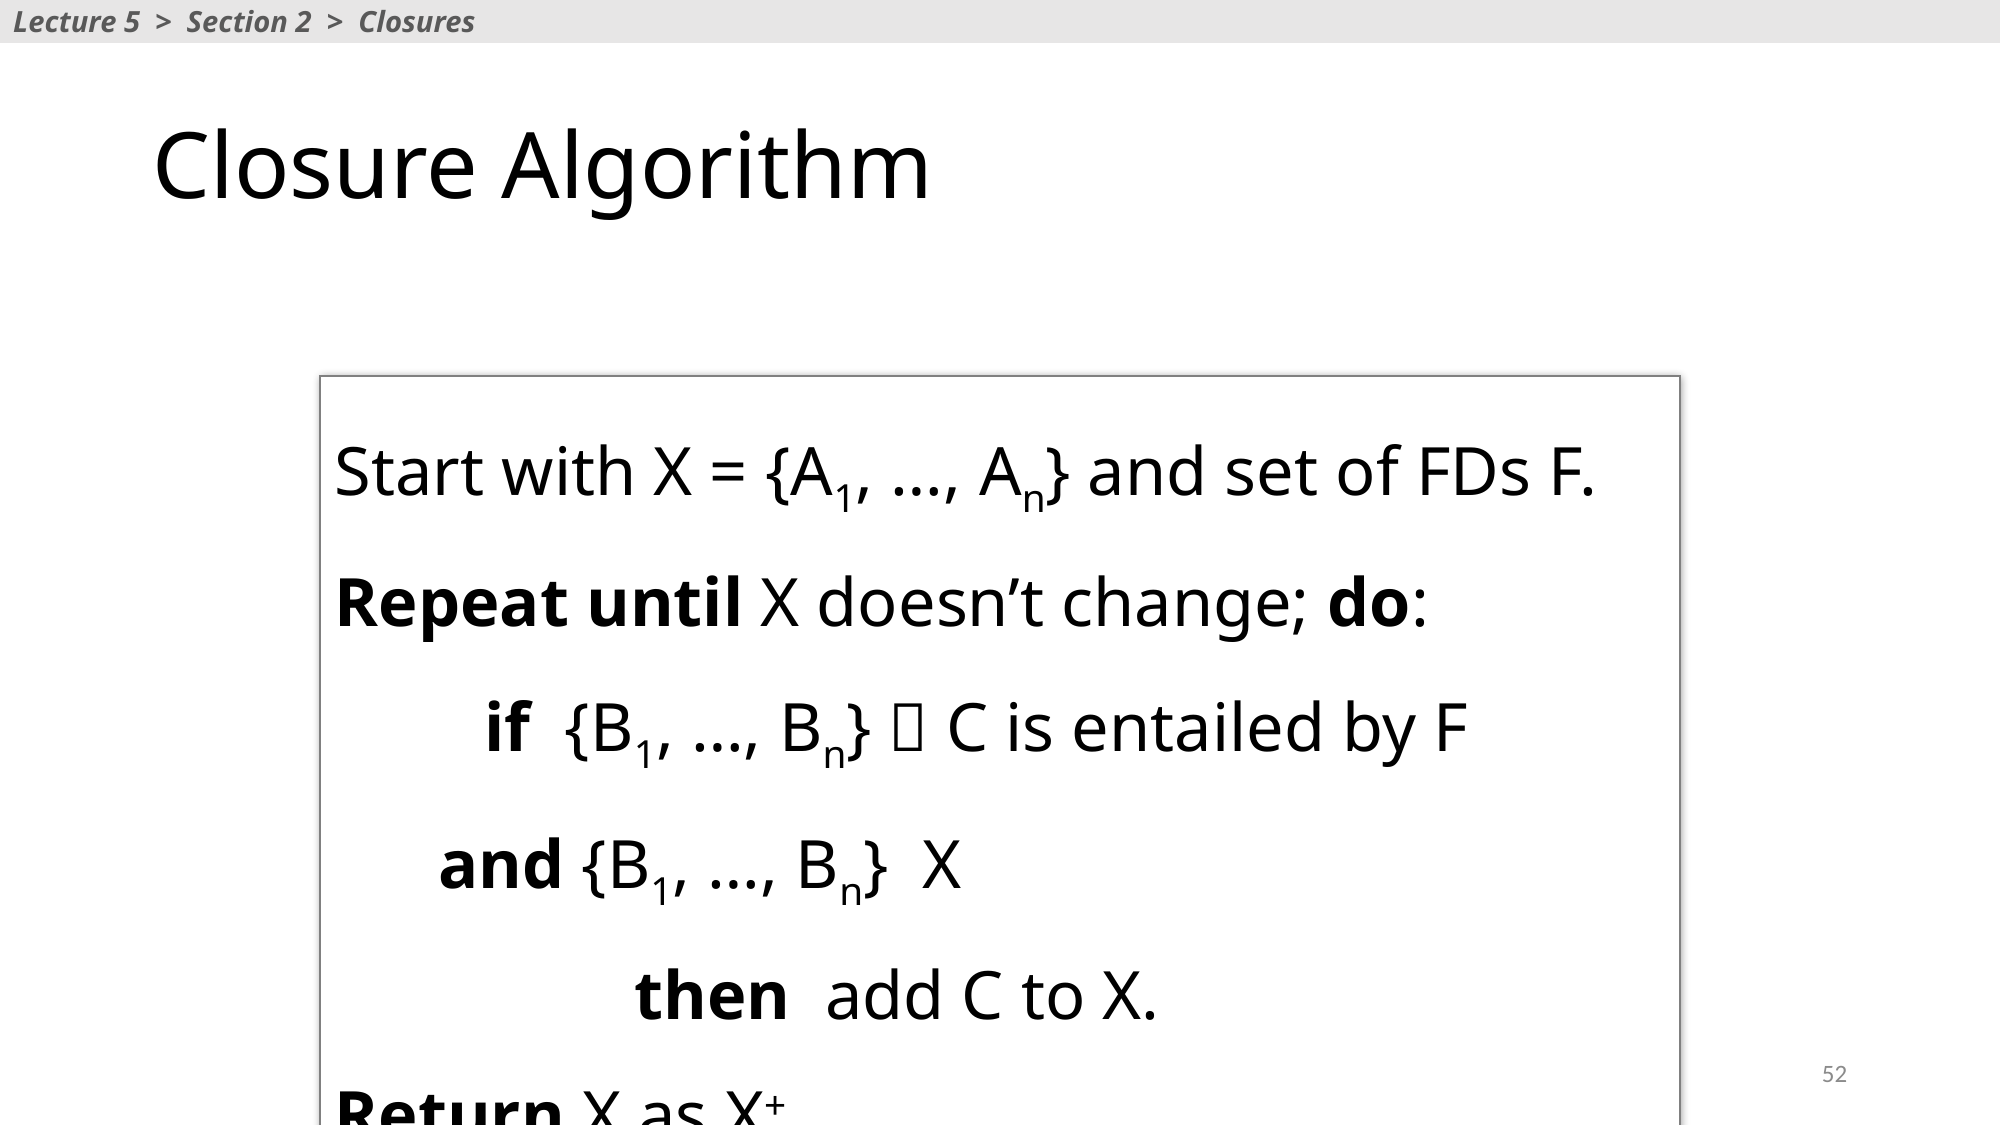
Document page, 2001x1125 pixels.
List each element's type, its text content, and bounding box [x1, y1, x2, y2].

slide_number 52 [1687, 1042, 1863, 1103]
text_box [0, 0, 2000, 47]
title Closure Algorithm [137, 59, 1863, 278]
